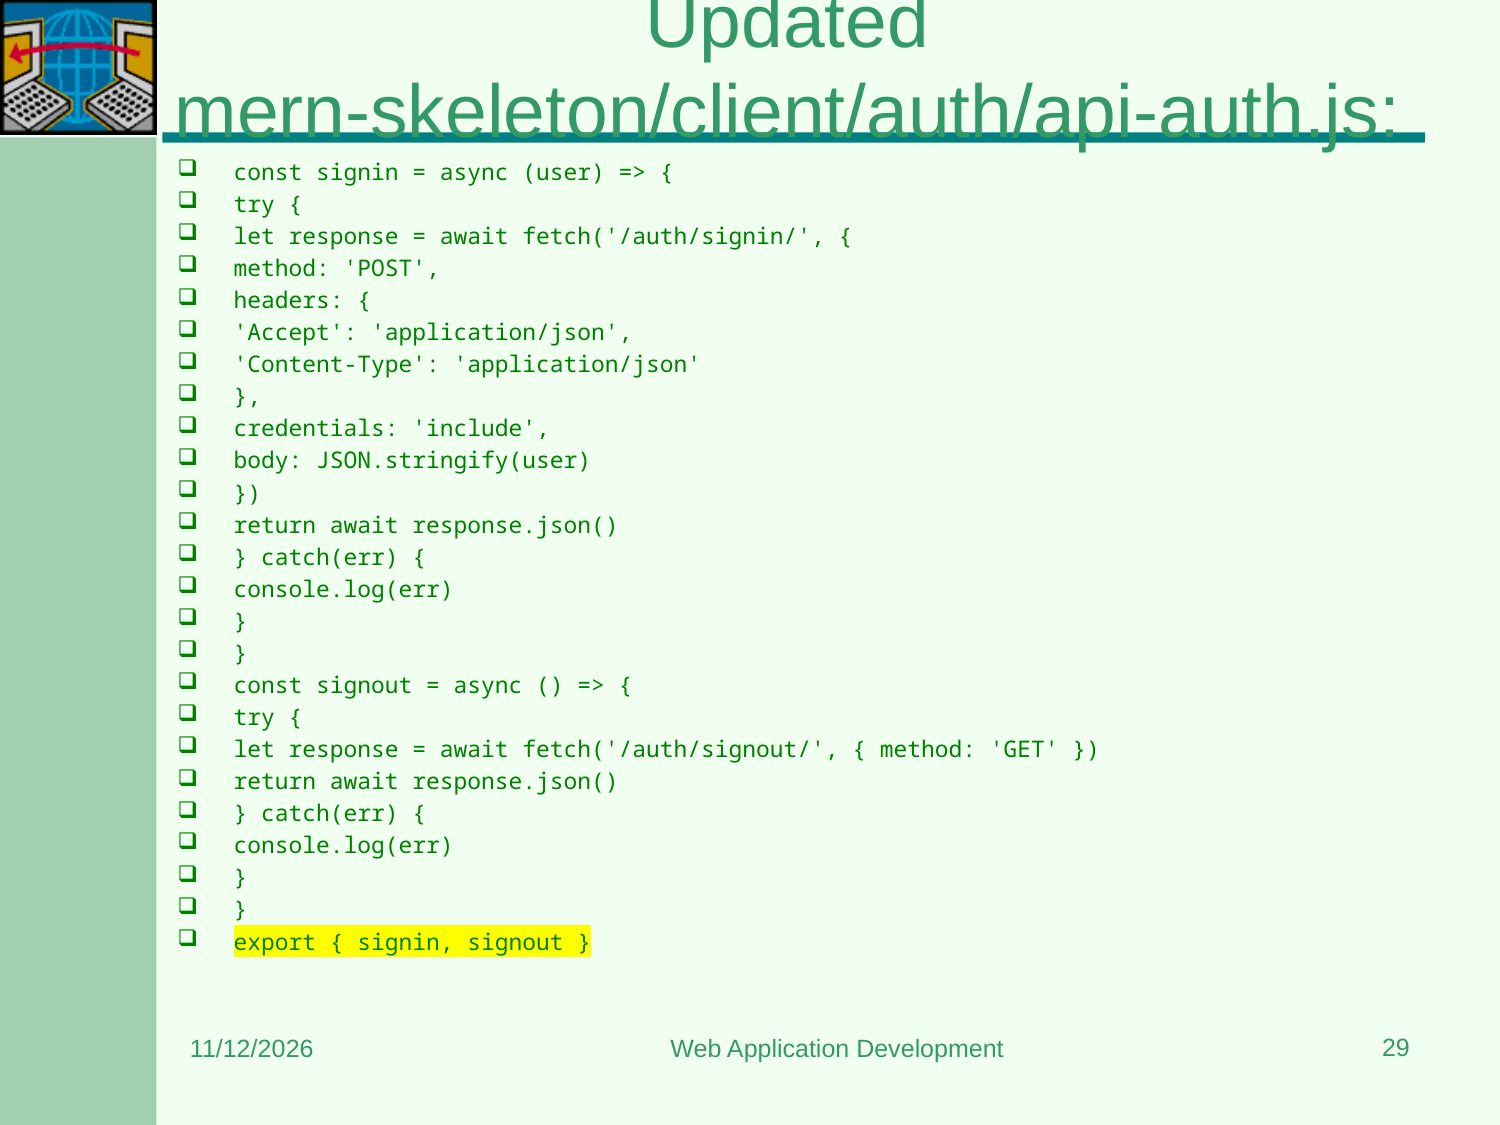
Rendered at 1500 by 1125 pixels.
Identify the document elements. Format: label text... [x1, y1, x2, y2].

list const signin = async (user) => { try { let response = await fetch('/auth/signin/', { method: 'POST', headers: { 'Accept': 'application/json', 'Content-Type': 'application/json' }, credentials: 'include', body: JSON.stringify(user) }) return await response.json() } catch(err) { console.log(err) } } const signout = async () => { try { let response = await fetch('/auth/signout/', { method: 'GET' }) return await response.json() } catch(err) { console.log(err) } } export { signin, signout } [162, 149, 1488, 1013]
picture [0, 0, 157, 135]
footer Web Application Development [462, 1024, 1213, 1104]
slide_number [174, 1024, 438, 1104]
slide_number 29 [1237, 1024, 1426, 1103]
title Updated mern-skeleton/client/auth/api-auth.js: [150, 0, 1425, 125]
